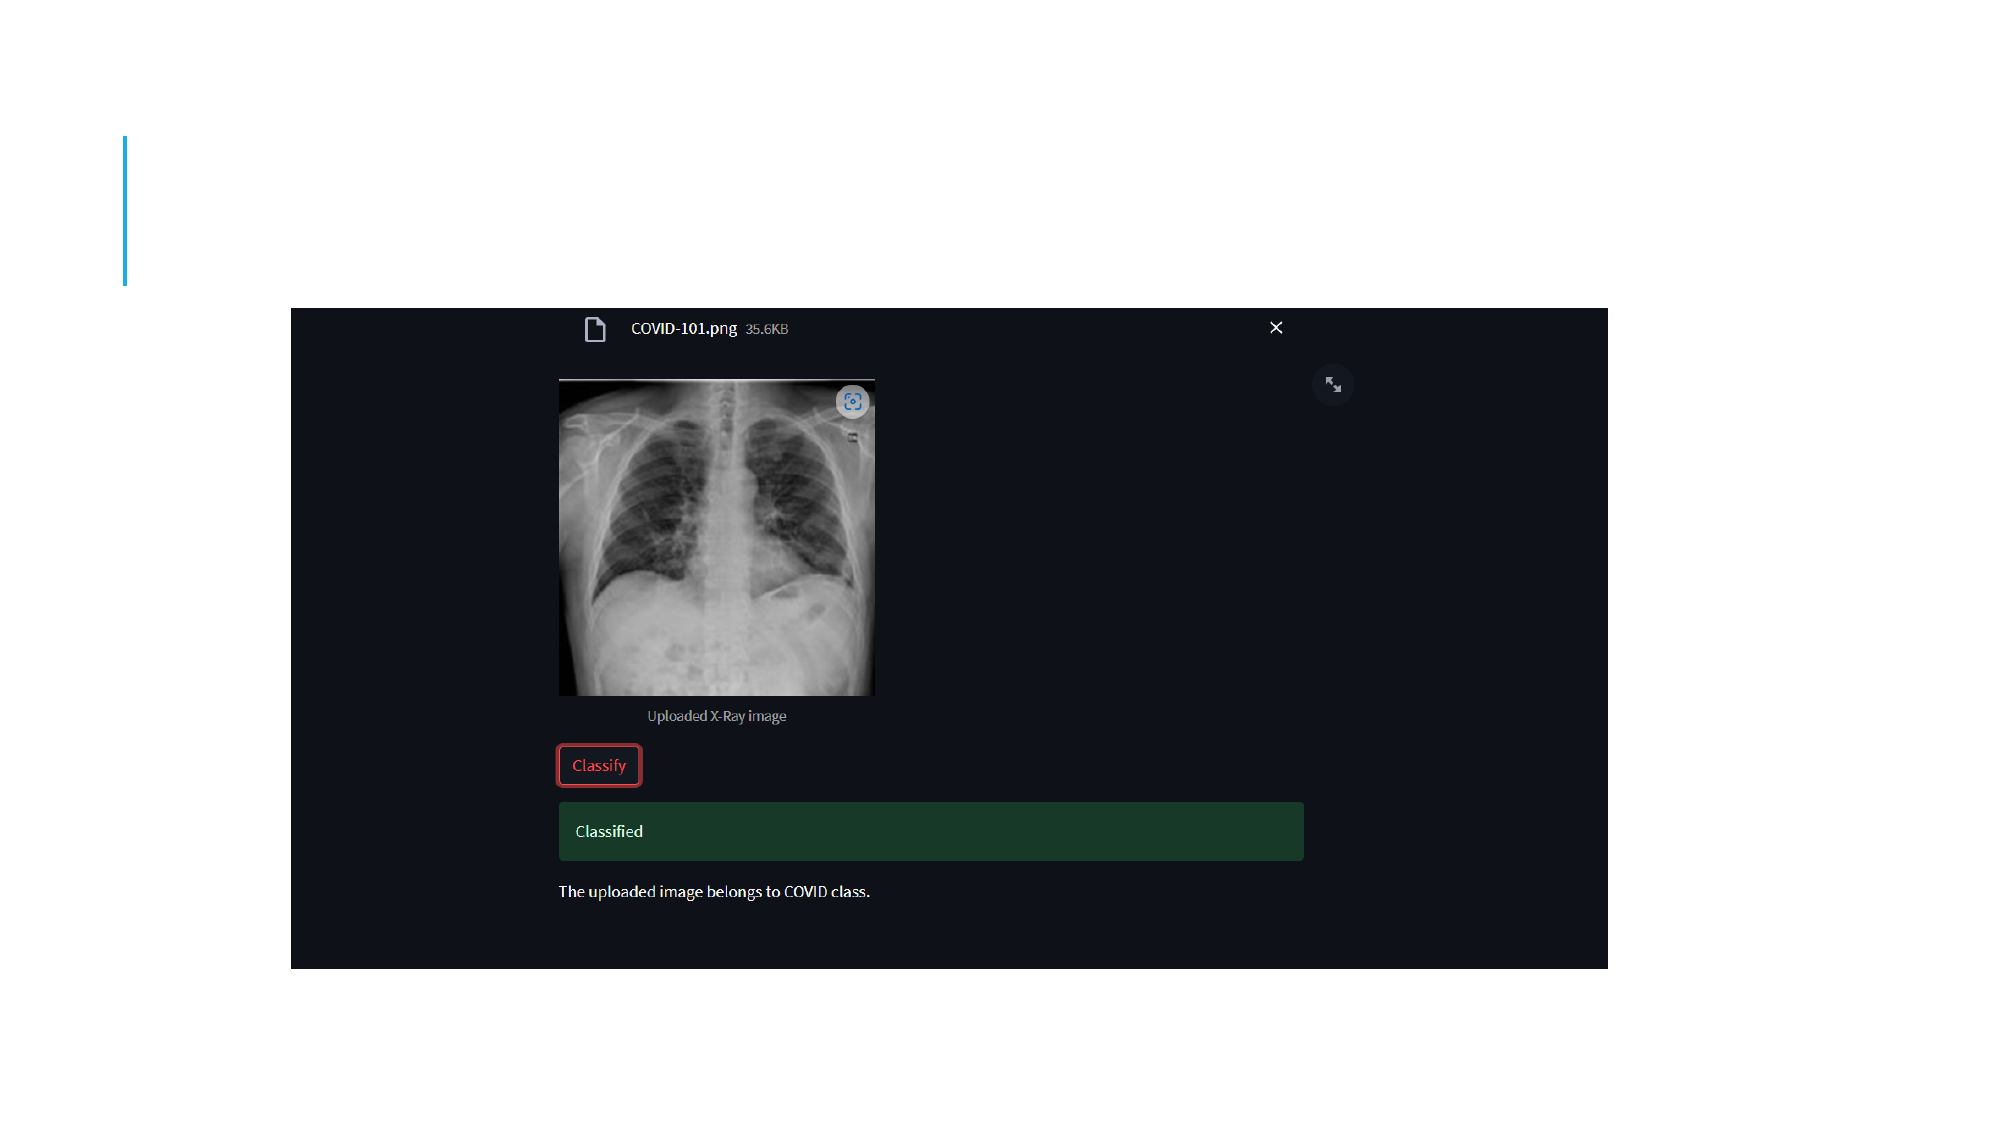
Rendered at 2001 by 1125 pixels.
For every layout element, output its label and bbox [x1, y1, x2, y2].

list [291, 308, 1609, 969]
